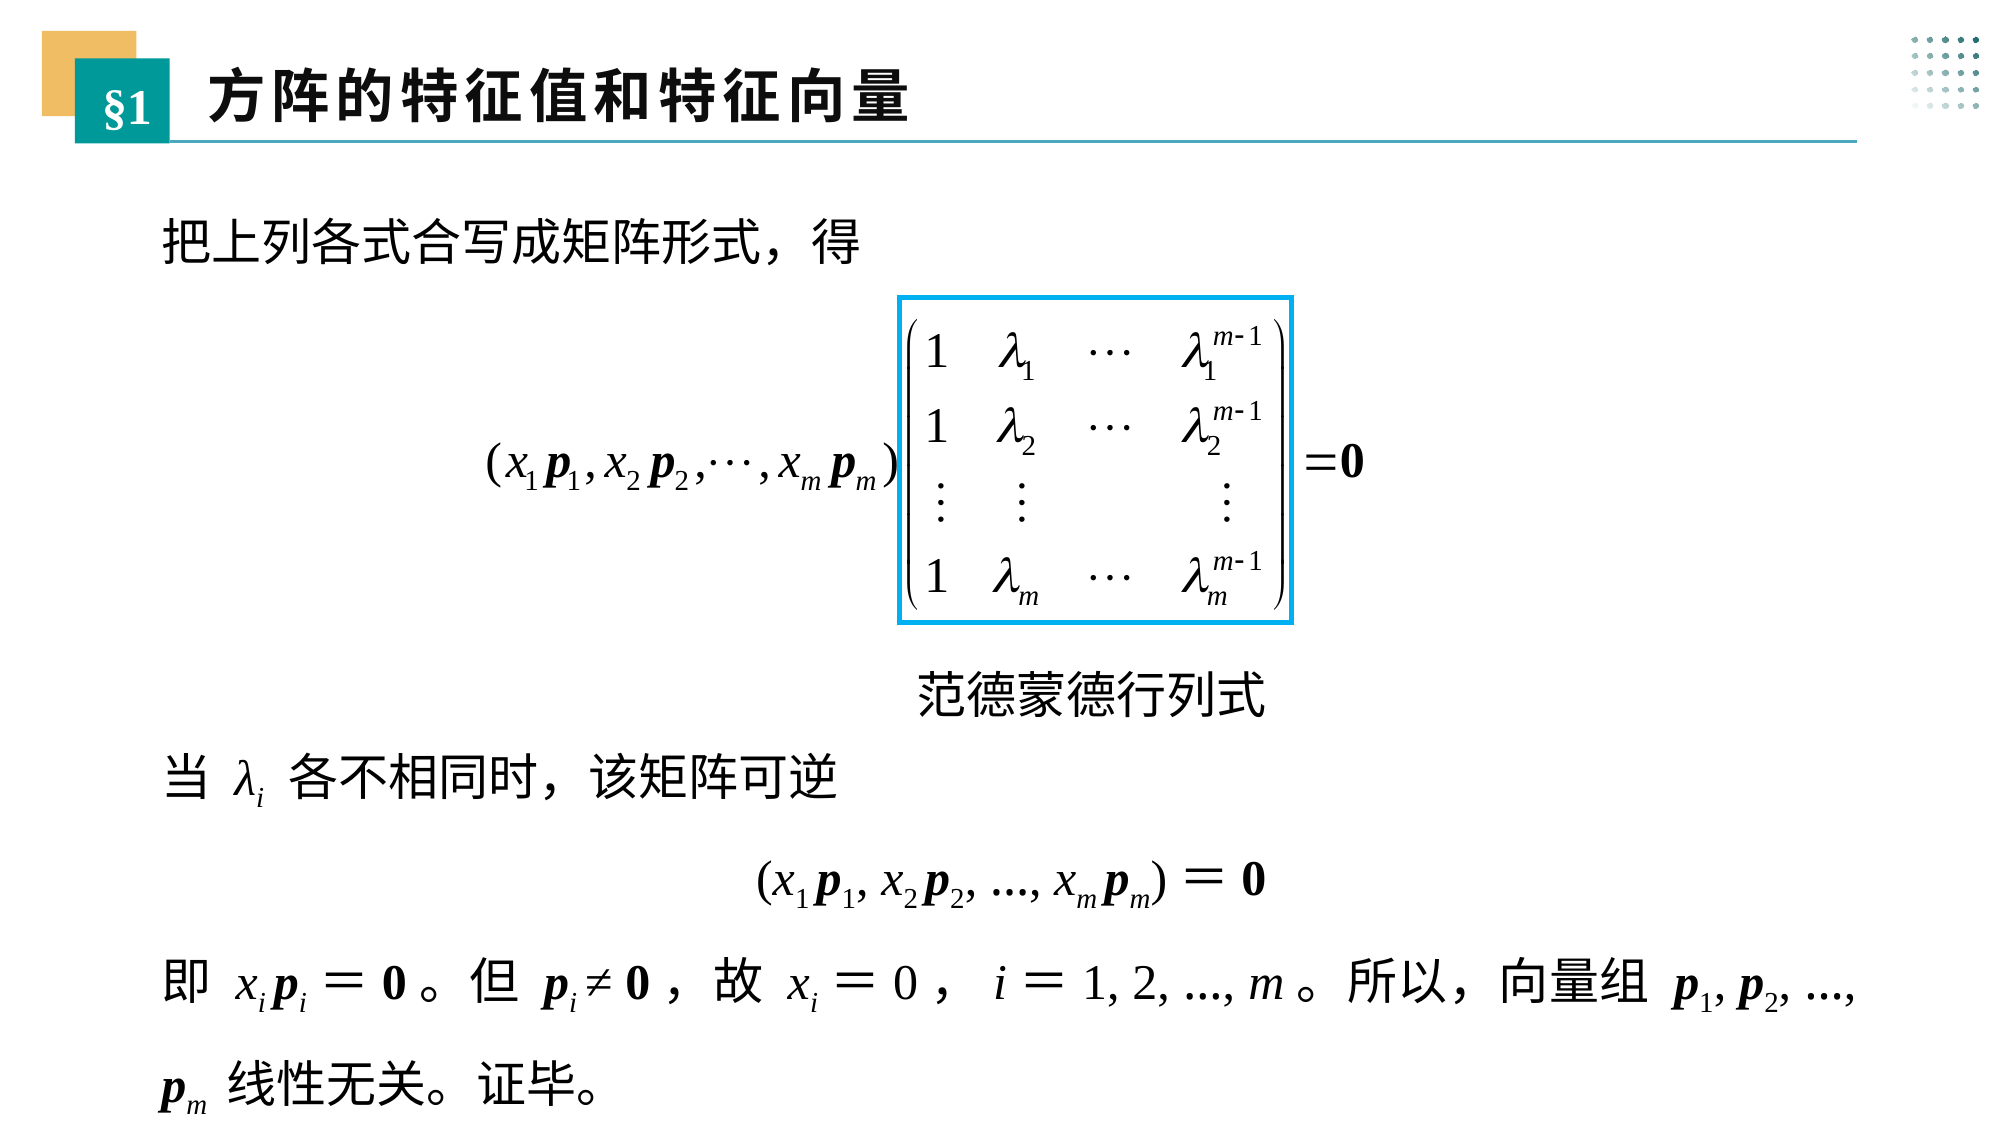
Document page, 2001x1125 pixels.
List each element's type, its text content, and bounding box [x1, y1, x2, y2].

text_box 即 xi pi＝0。但 pi ≠ 0，故 xi＝0，i＝1, 2, …, m。所以，向量组 p1, p2, …, pm 线性无关。证毕。 [146, 908, 1871, 1125]
text_box (x1 p1, x2 p2, …, xm pm)＝0 [148, 804, 1874, 922]
text_box [899, 615, 1292, 623]
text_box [79, 51, 953, 143]
text_box 把上列各式合写成矩阵形式，得 [146, 173, 962, 279]
text_box [899, 297, 1292, 314]
text_box 范德蒙德行列式 [901, 626, 1292, 732]
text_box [482, 314, 1369, 615]
text_box 当 λi 各不相同时，该矩阵可逆 [146, 703, 1020, 821]
